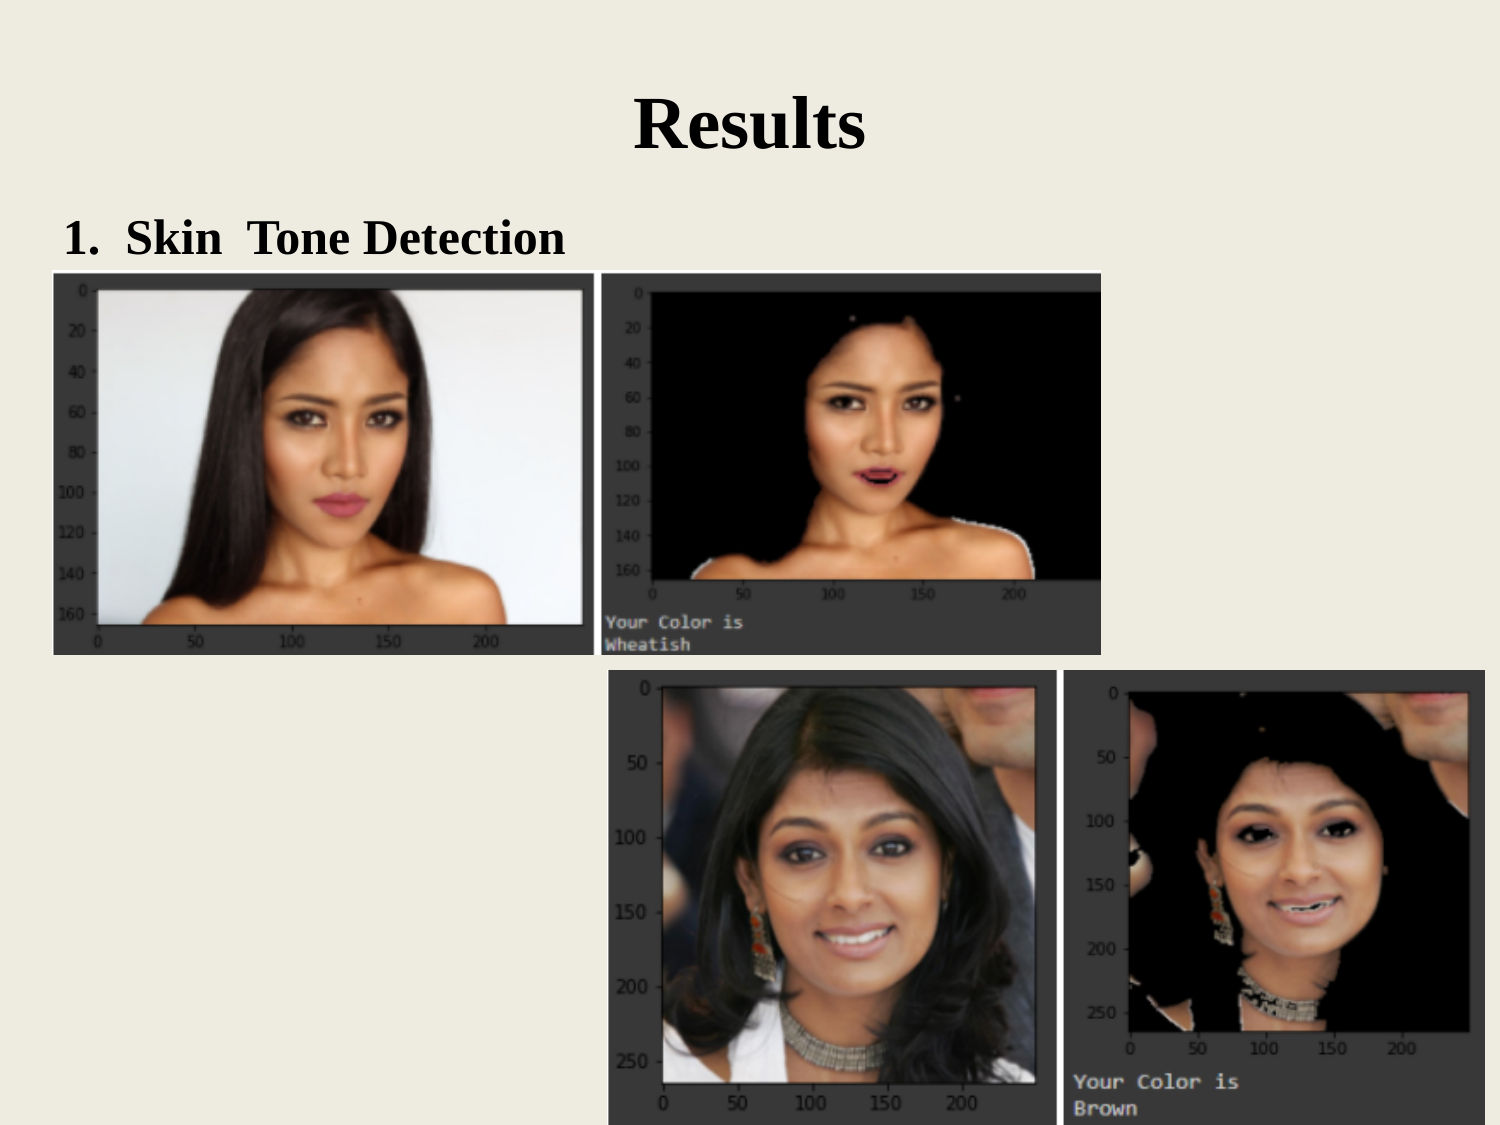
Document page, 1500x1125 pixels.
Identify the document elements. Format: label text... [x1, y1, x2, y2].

list Skin Tone Detection [35, 196, 1485, 1101]
title Results [75, 25, 1425, 196]
picture [52, 270, 1101, 656]
picture [606, 669, 1485, 1125]
